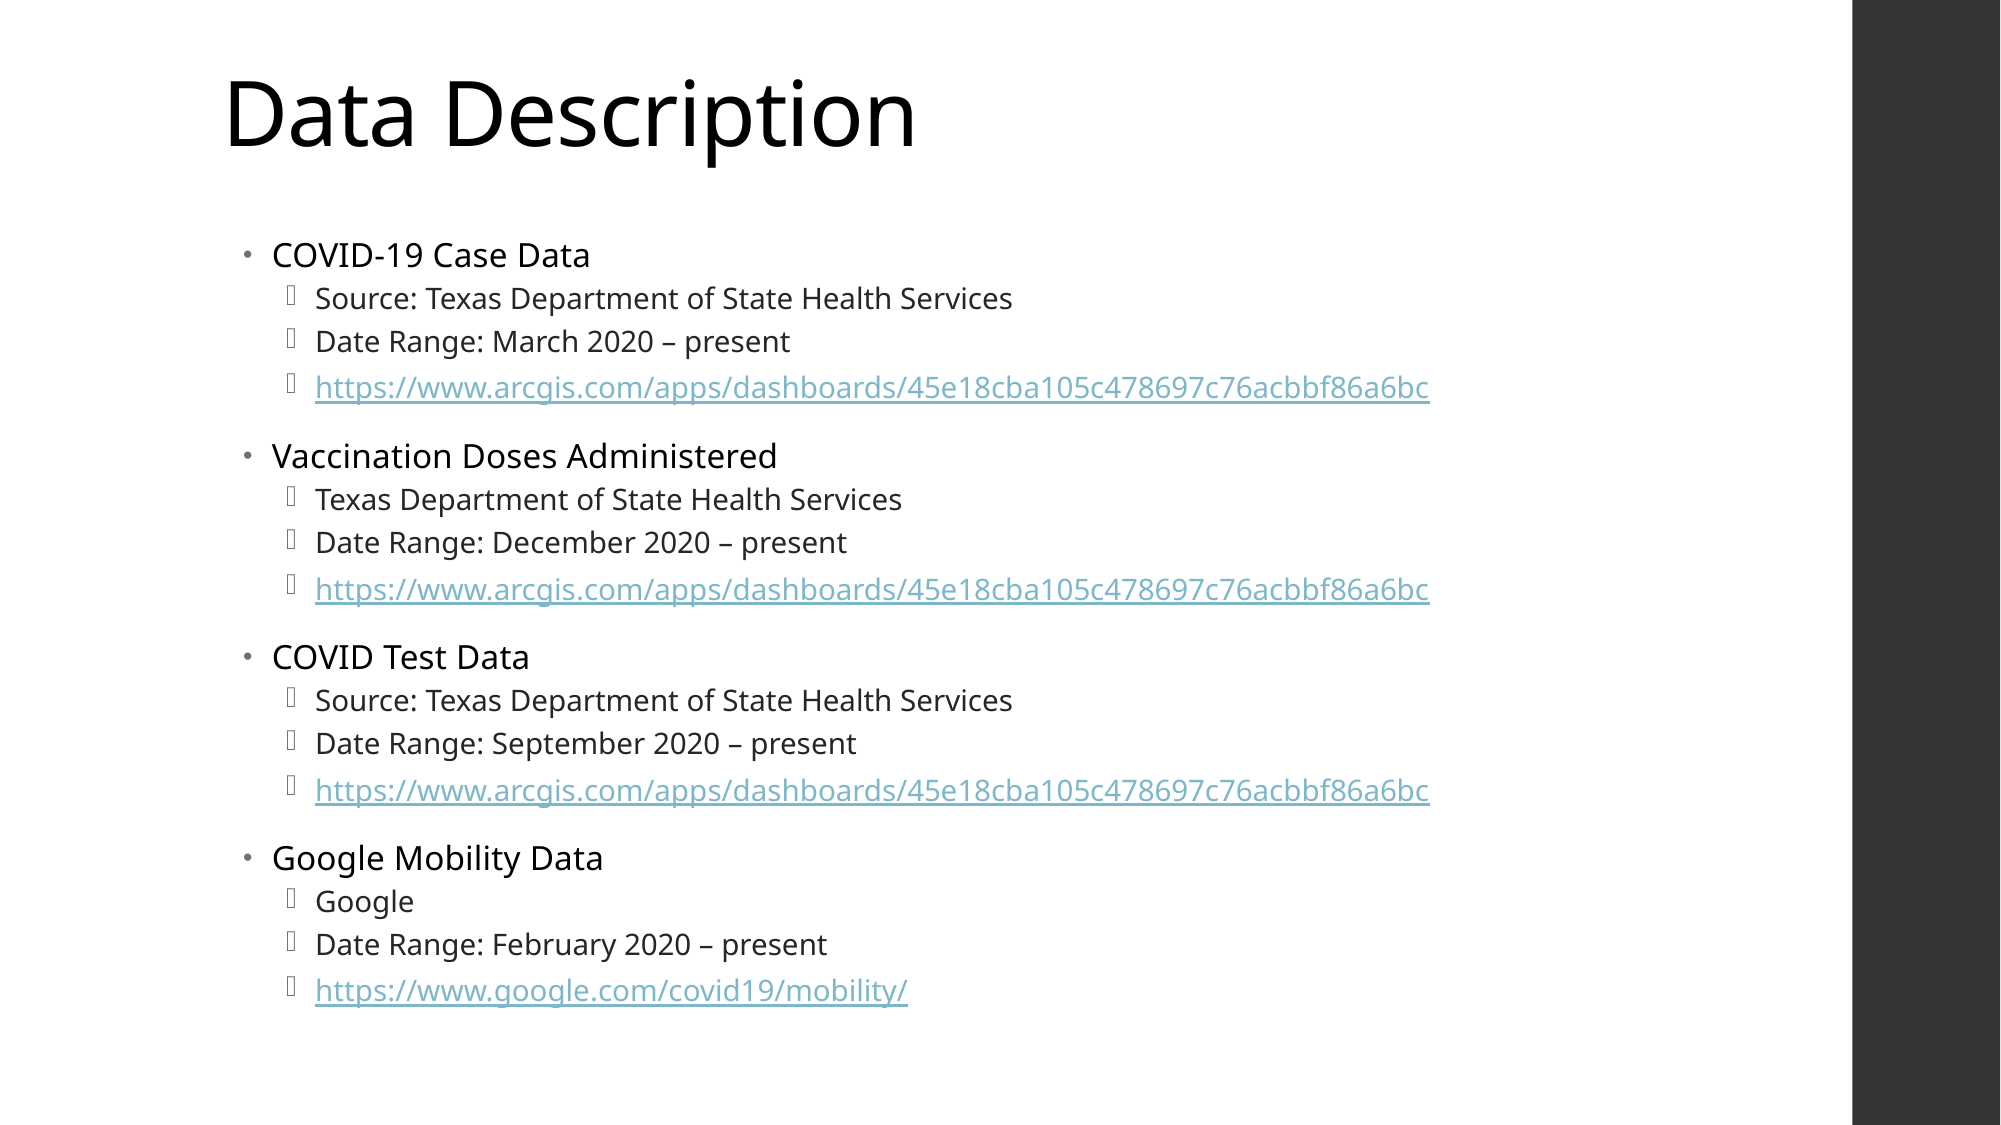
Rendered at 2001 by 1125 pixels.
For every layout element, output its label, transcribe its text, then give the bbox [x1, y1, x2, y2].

list COVID-19 Case Data Source: Texas Department of State Health Services Date Range: March 2020 – present https://www.arcgis.com/apps/dashboards/45e18cba105c478697c76acbbf86a6bc Vaccination Doses Administered Texas Department of State Health Services Date Range: December 2020 – present https://www.arcgis.com/apps/dashboards/45e18cba105c478697c76acbbf86a6bc COVID Test Data Source: Texas Department of State Health Services Date Range: September 2020 – present https://www.arcgis.com/apps/dashboards/45e18cba105c478697c76acbbf86a6bc Google Mobility Data Google Date Range: February 2020 – present https://www.google.com/covid19/mobility/ [228, 229, 1639, 1019]
title Data Description [206, 60, 1797, 174]
